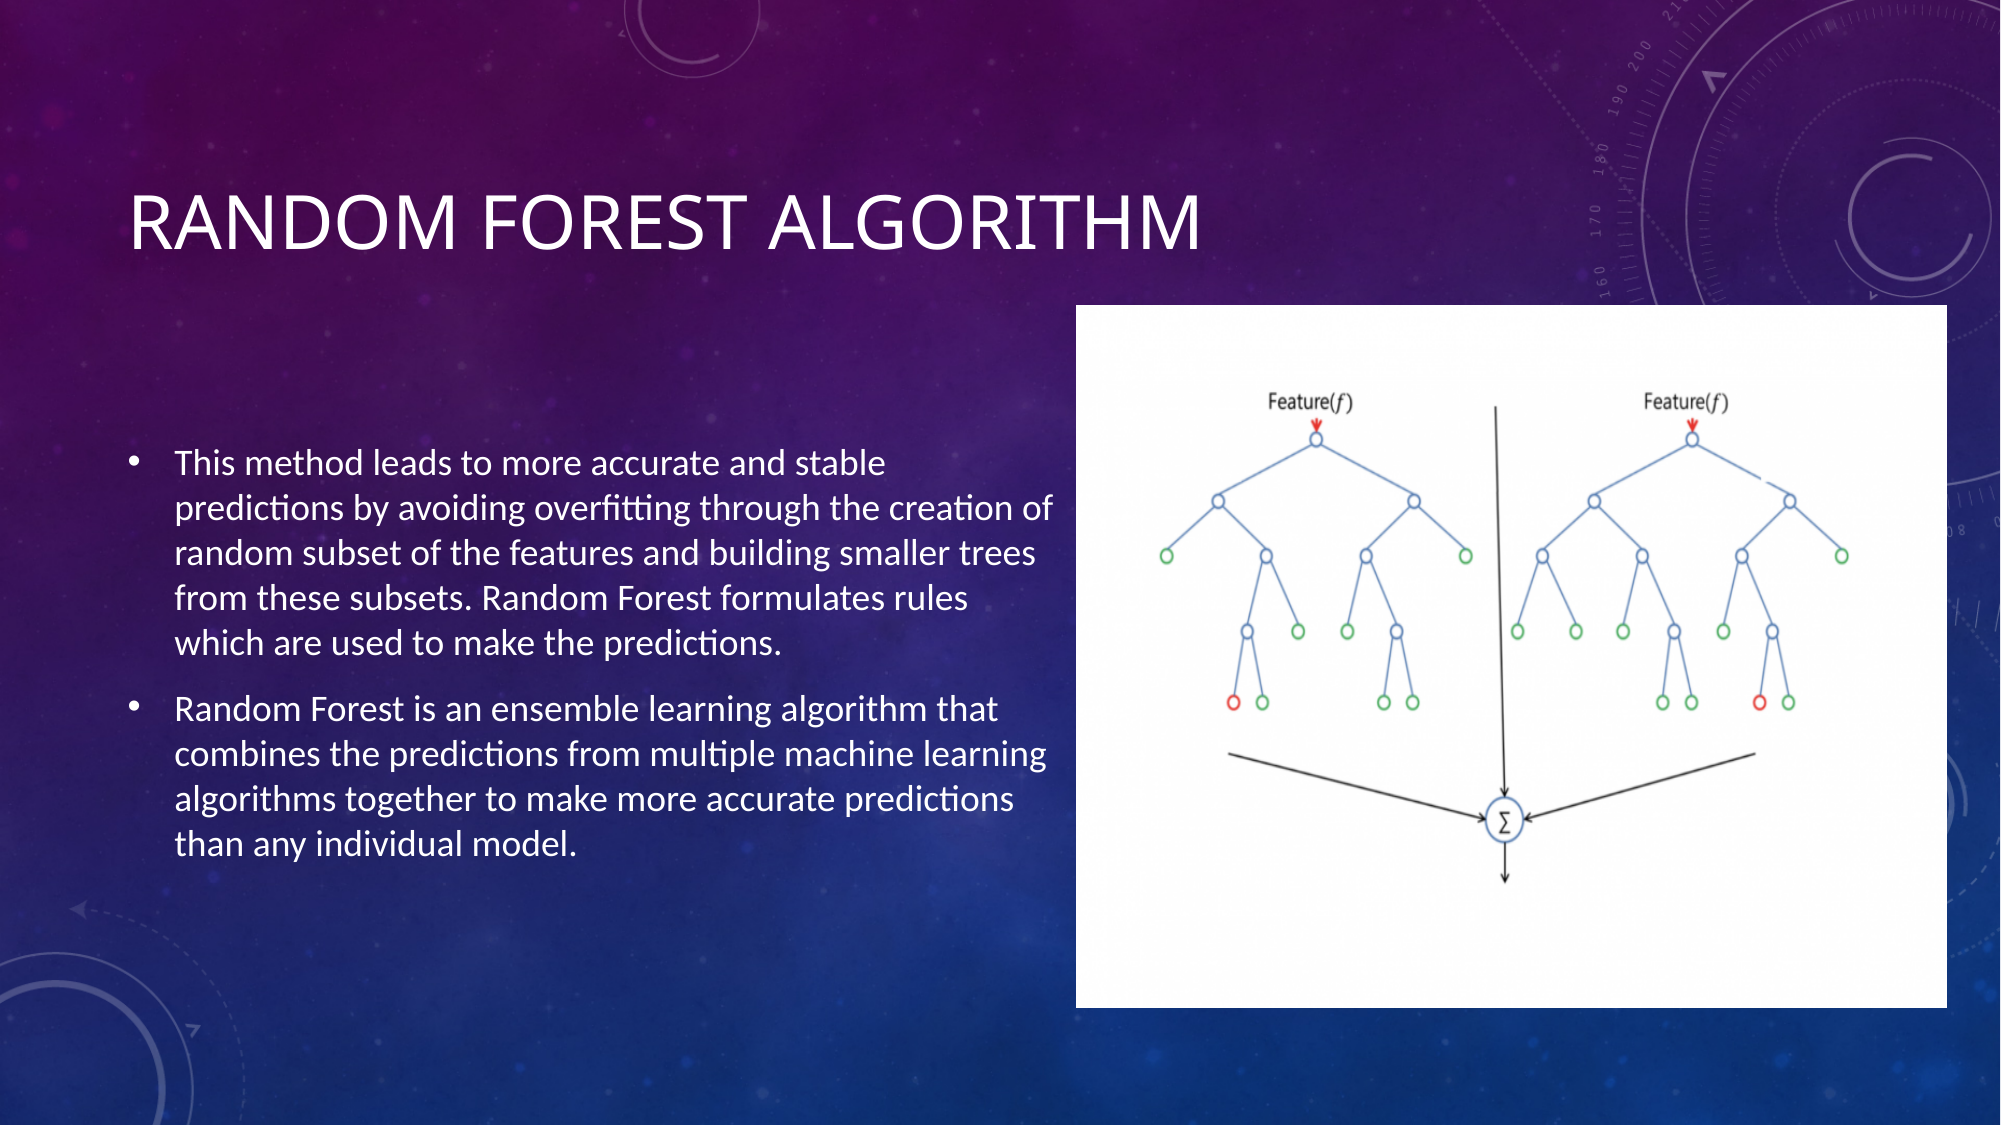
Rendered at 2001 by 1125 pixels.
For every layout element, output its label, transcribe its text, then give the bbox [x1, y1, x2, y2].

list This method leads to more accurate and stable predictions by avoiding overfitting through the creation of random subset of the features and building smaller trees from these subsets. Random Forest formulates rules which are used to make the predictions. Random Forest is an ensemble learning algorithm that combines the predictions from multiple machine learning algorithms together to make more accurate predictions than any individual model. [112, 351, 1070, 950]
picture [0, 0, 2001, 1125]
title Random Forest Algorithm [112, 99, 1775, 339]
